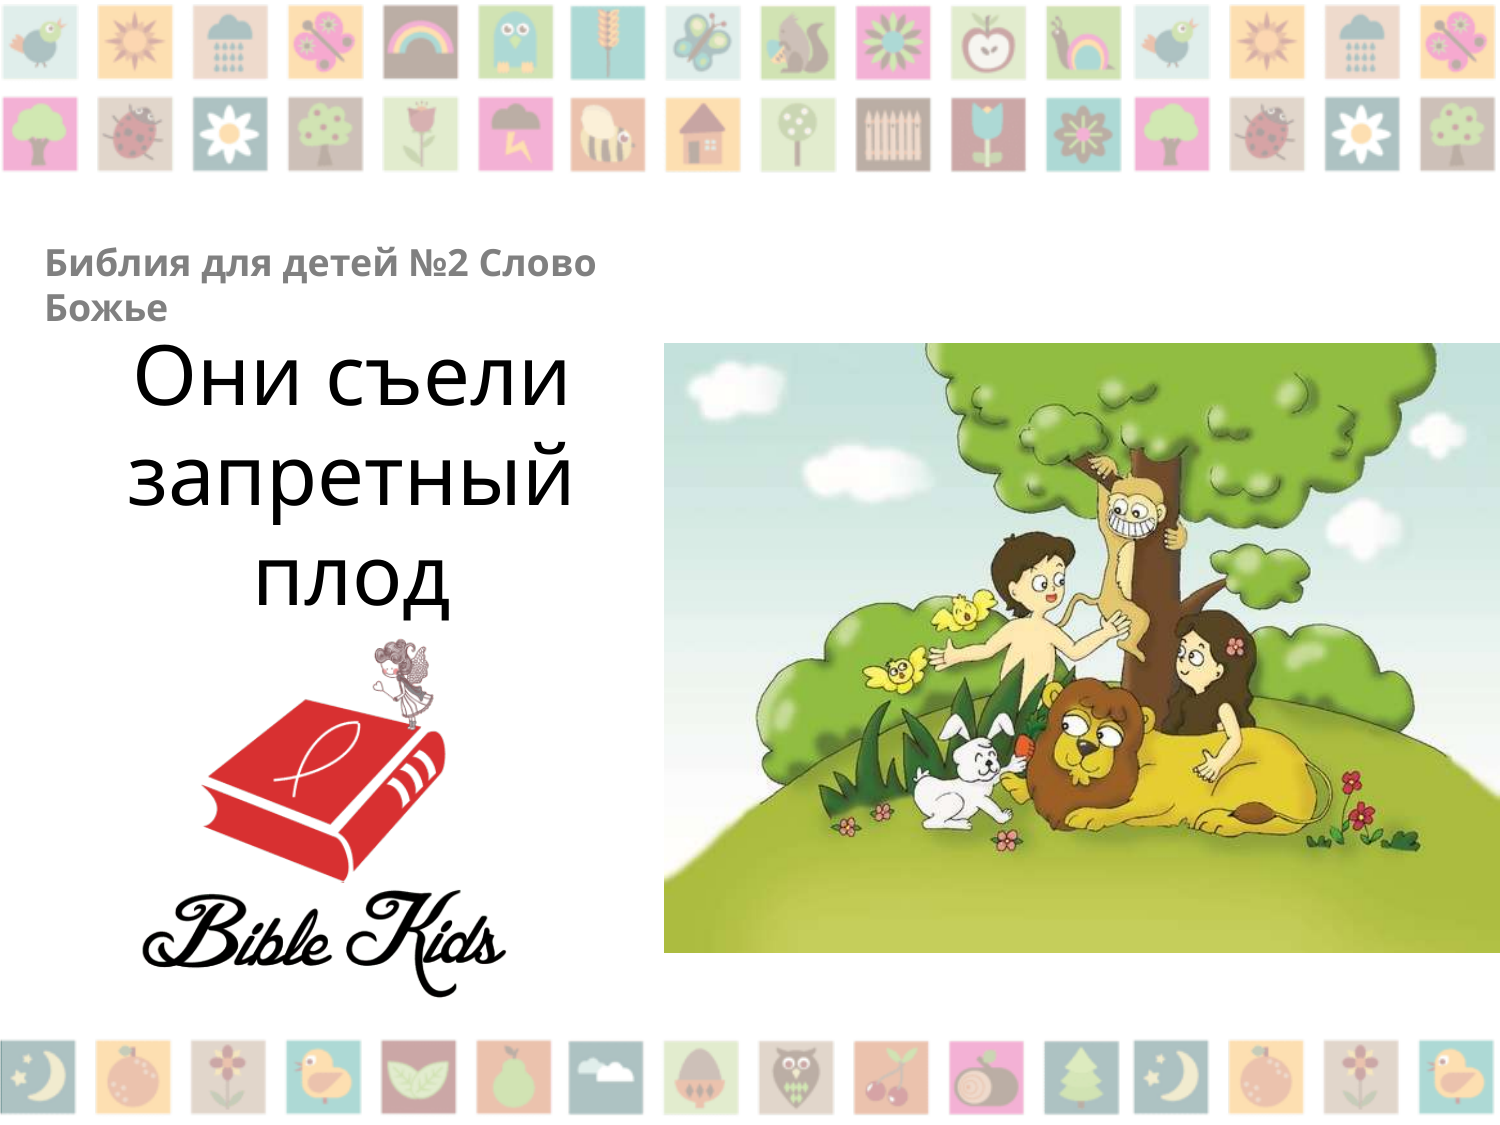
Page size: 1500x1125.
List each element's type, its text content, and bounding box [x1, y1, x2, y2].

text_box Они съели запретный плод [29, 314, 675, 630]
picture [117, 600, 544, 1027]
text_box Библия для детей №2 Слово Божье [29, 231, 665, 314]
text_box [0, 3, 1500, 181]
picture [664, 343, 1500, 953]
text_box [0, 1028, 1500, 1118]
